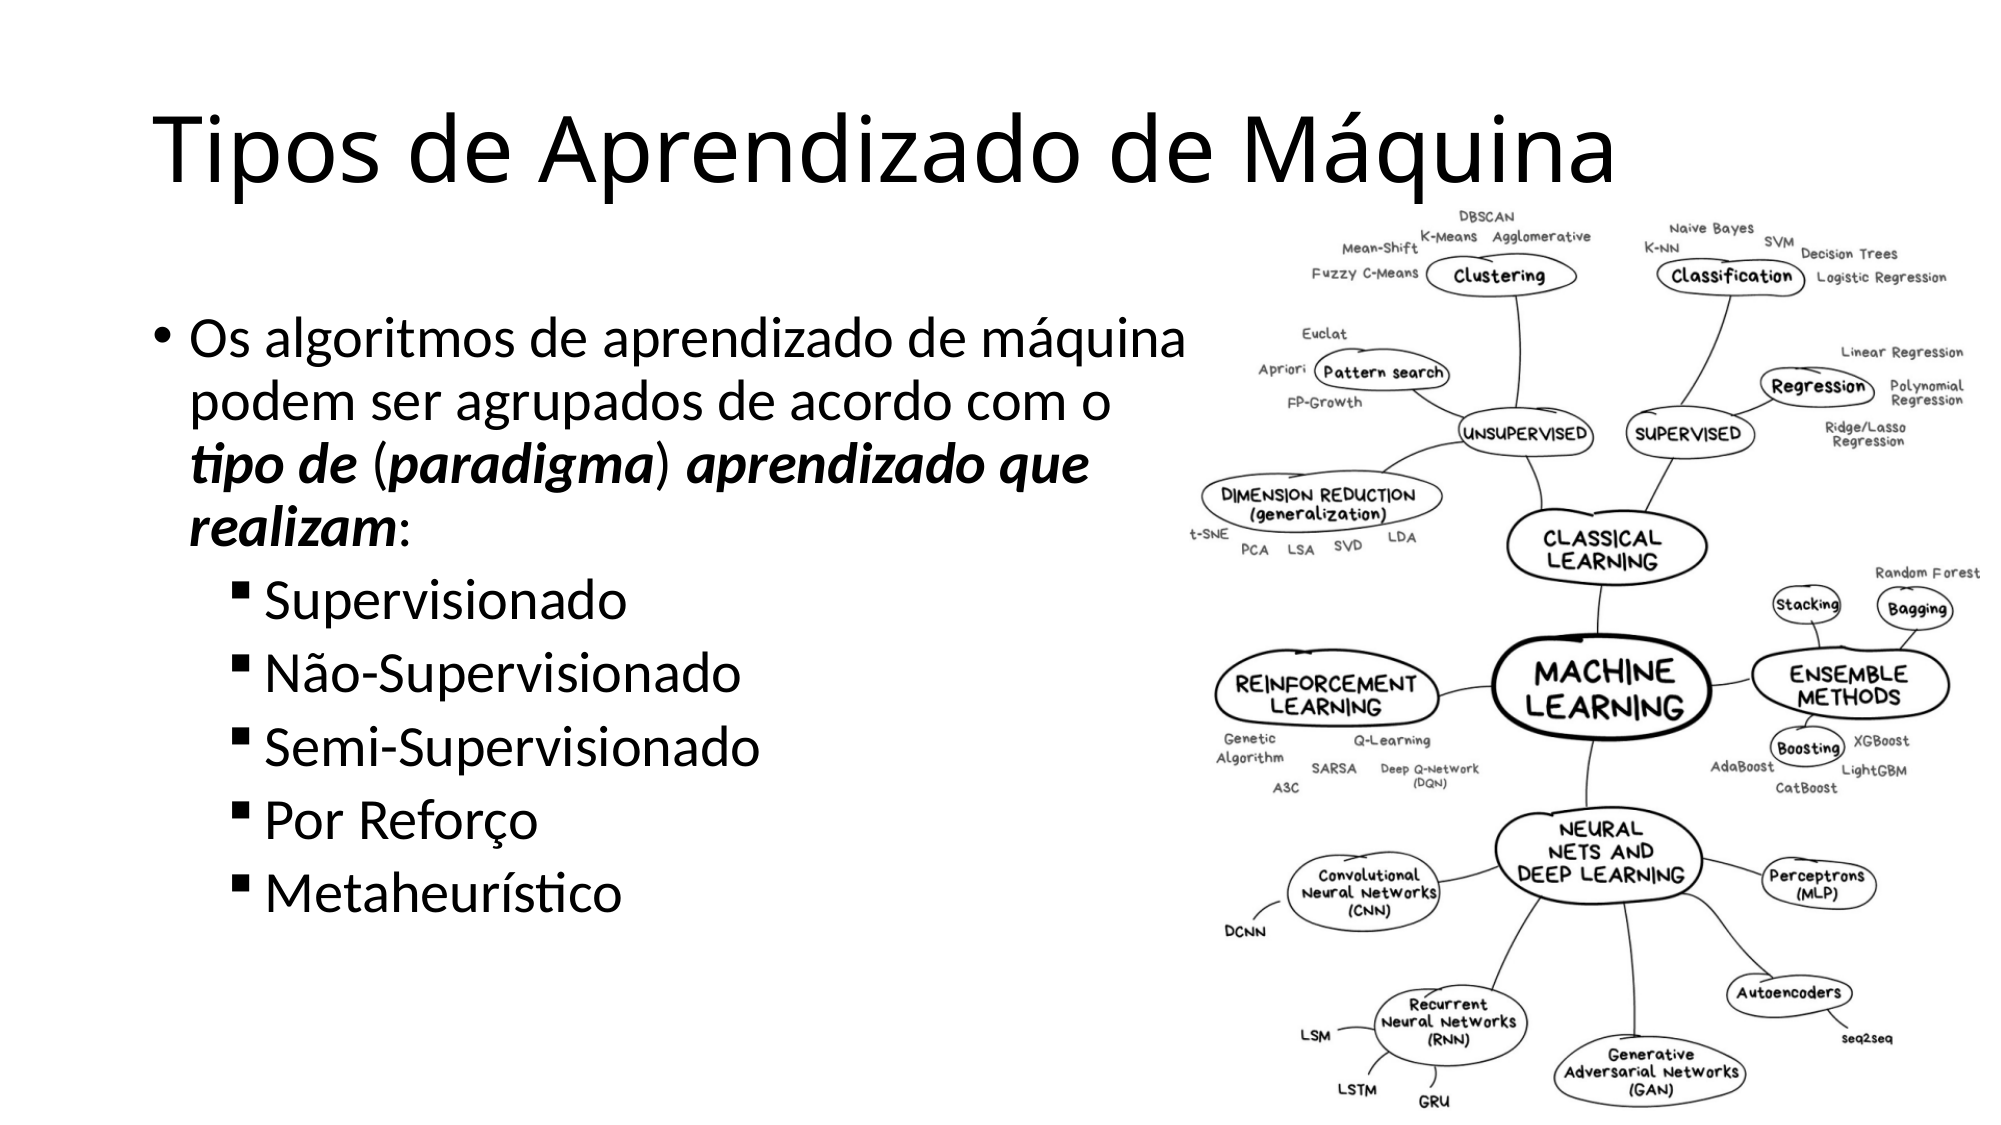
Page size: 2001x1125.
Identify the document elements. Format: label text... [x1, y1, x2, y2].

picture [1188, 208, 1980, 1111]
title Tipos de Aprendizado de Máquina [137, 44, 1863, 262]
list Os algoritmos de aprendizado de máquina podem ser agrupados de acordo com o tipo de (paradigma) aprendizado que realizam: Supervisionado Não-Supervisionado Semi-Supervisionado Por Reforço Metaheurístico [137, 299, 1188, 1091]
